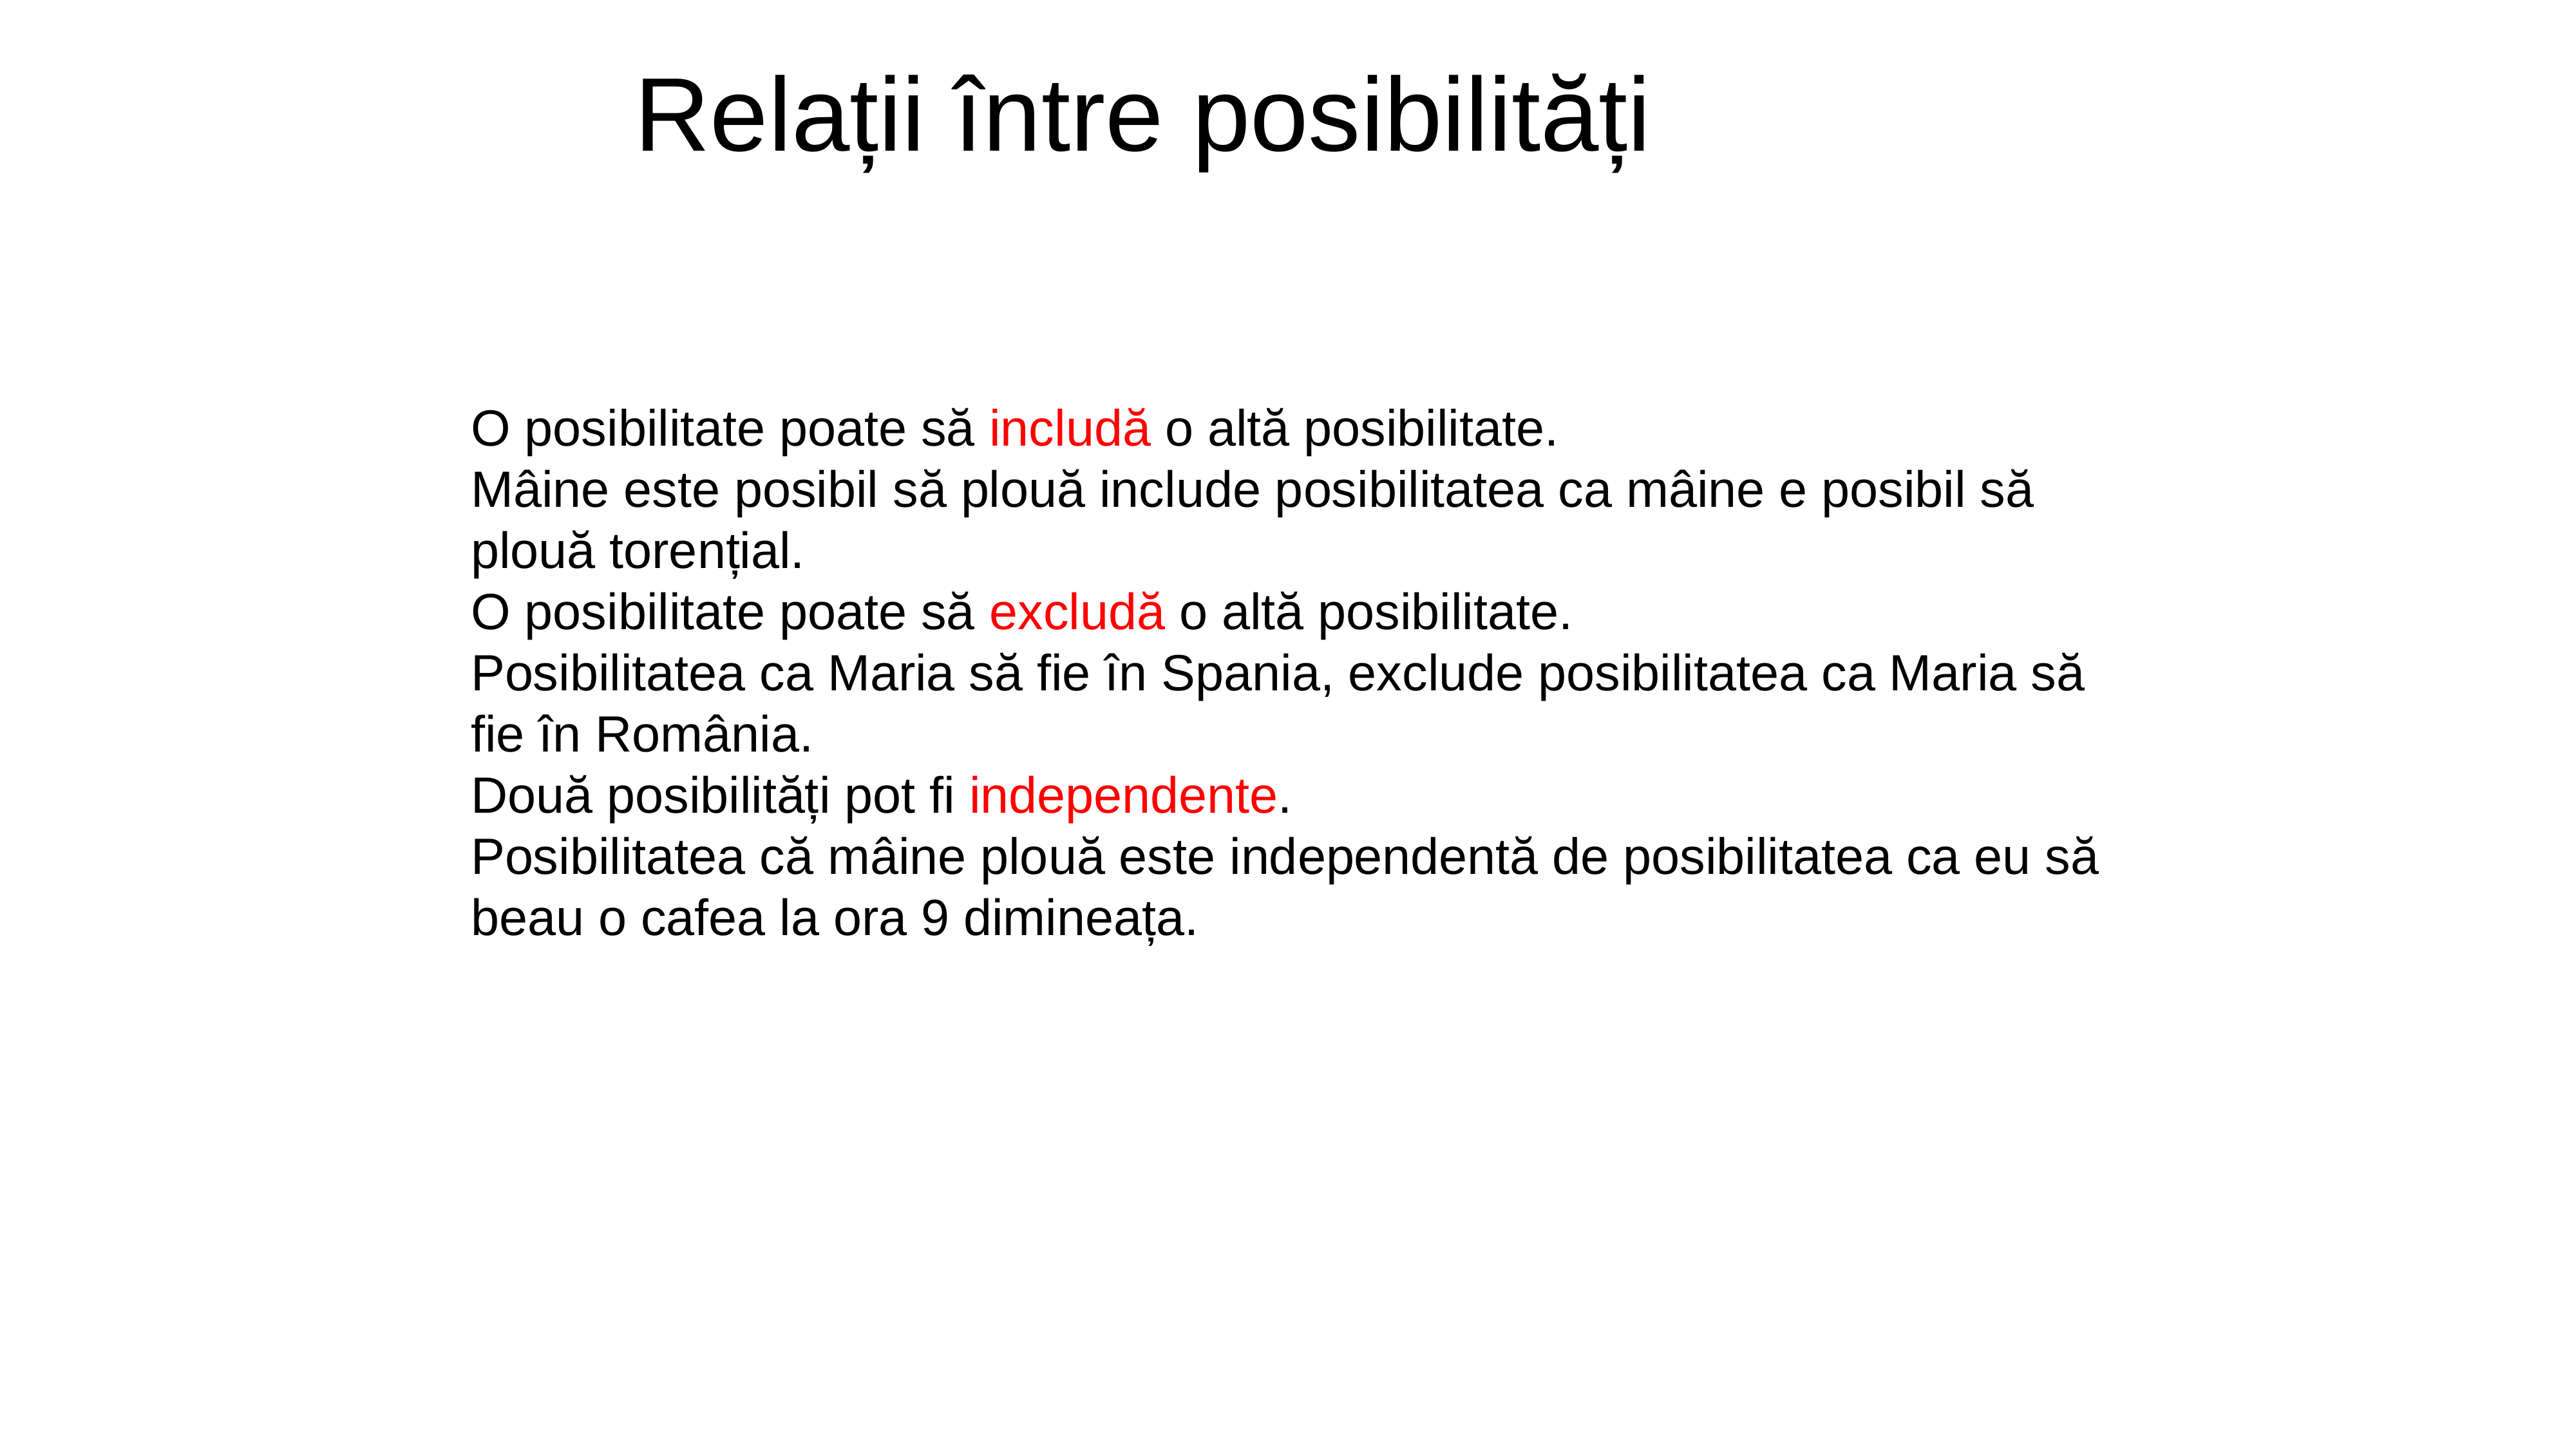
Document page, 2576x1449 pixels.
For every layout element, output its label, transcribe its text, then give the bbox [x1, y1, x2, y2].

title Relații între posibilități [634, 46, 1942, 177]
list O posibilitate poate să includă o altă posibilitate. Mâine este posibil să plouă include posibilitatea ca mâine e posibil să plouă torențial. O posibilitate poate să excludă o altă posibilitate. Posibilitatea ca Maria să fie în Spania, exclude posibilitatea ca Maria să fie în România. Două posibilități pot fi independente. Posibilitatea că mâine plouă este independentă de posibilitatea ca eu să beau o cafea la ora 9 dimineața. [470, 394, 2144, 1176]
